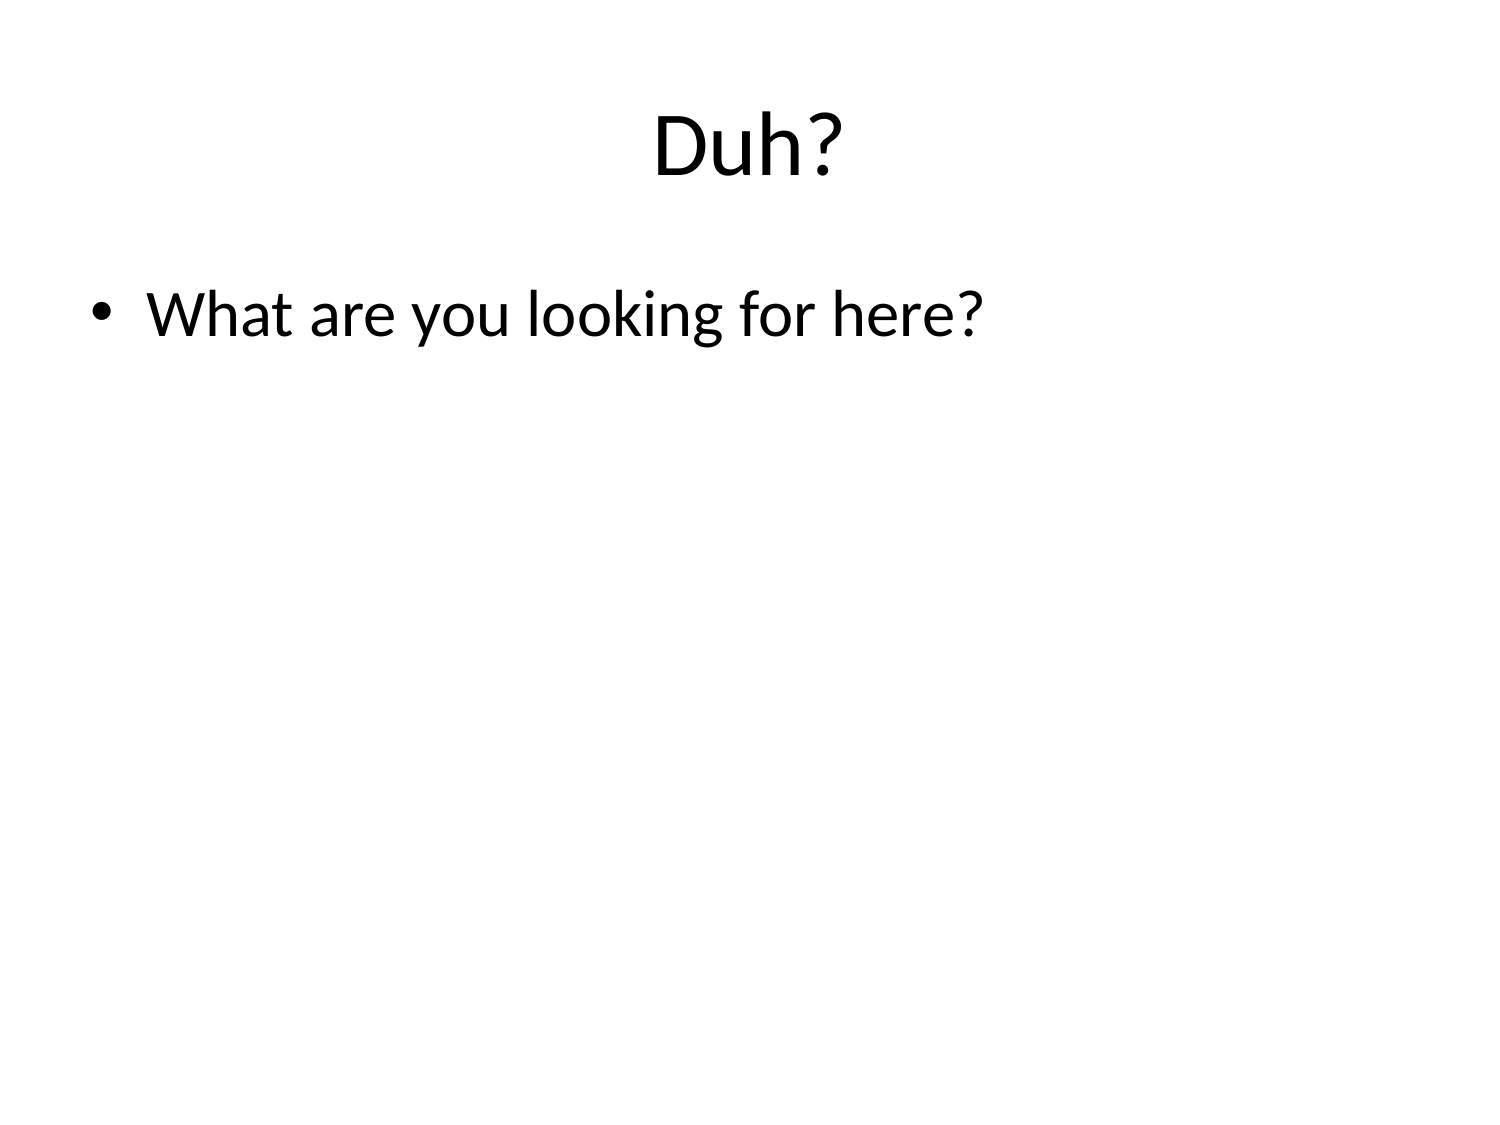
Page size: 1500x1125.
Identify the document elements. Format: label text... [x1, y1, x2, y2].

title Duh? [75, 45, 1425, 233]
list What are you looking for here? [75, 262, 1425, 1005]
